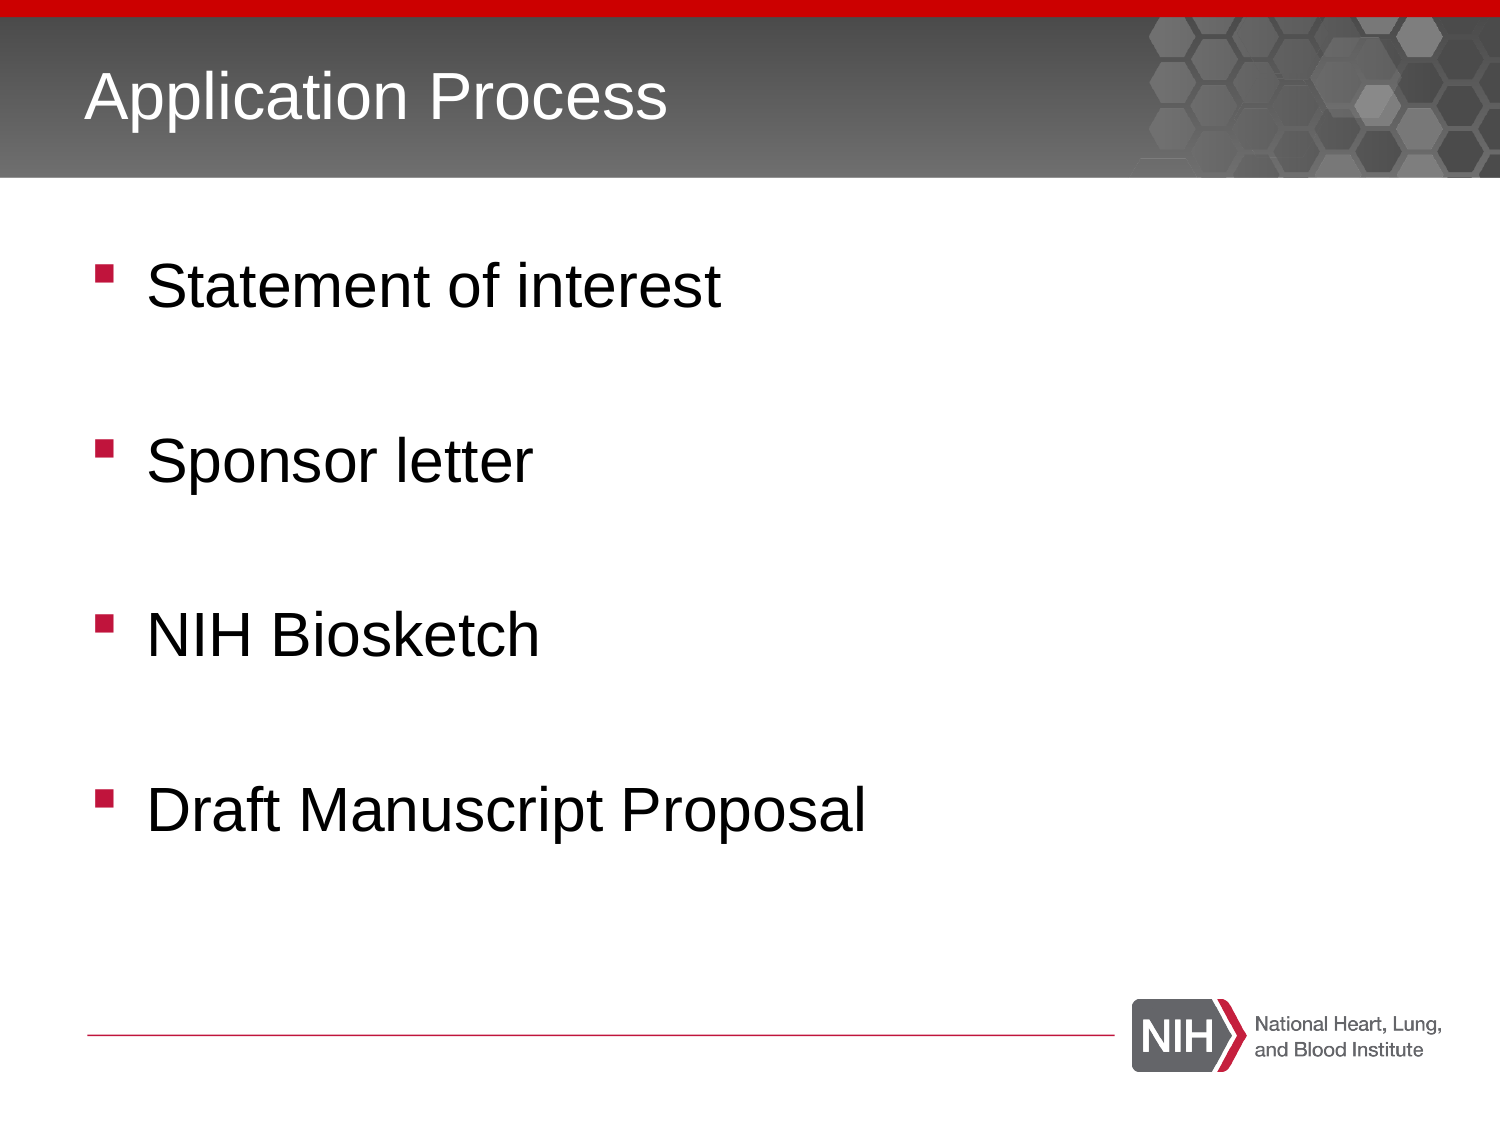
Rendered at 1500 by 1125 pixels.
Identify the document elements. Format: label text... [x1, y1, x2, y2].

list Statement of interest Sponsor letter NIH Biosketch Draft Manuscript Proposal [75, 237, 1425, 980]
title Application Process [68, 23, 1431, 163]
picture [1132, 999, 1441, 1072]
picture [0, 18, 1500, 178]
